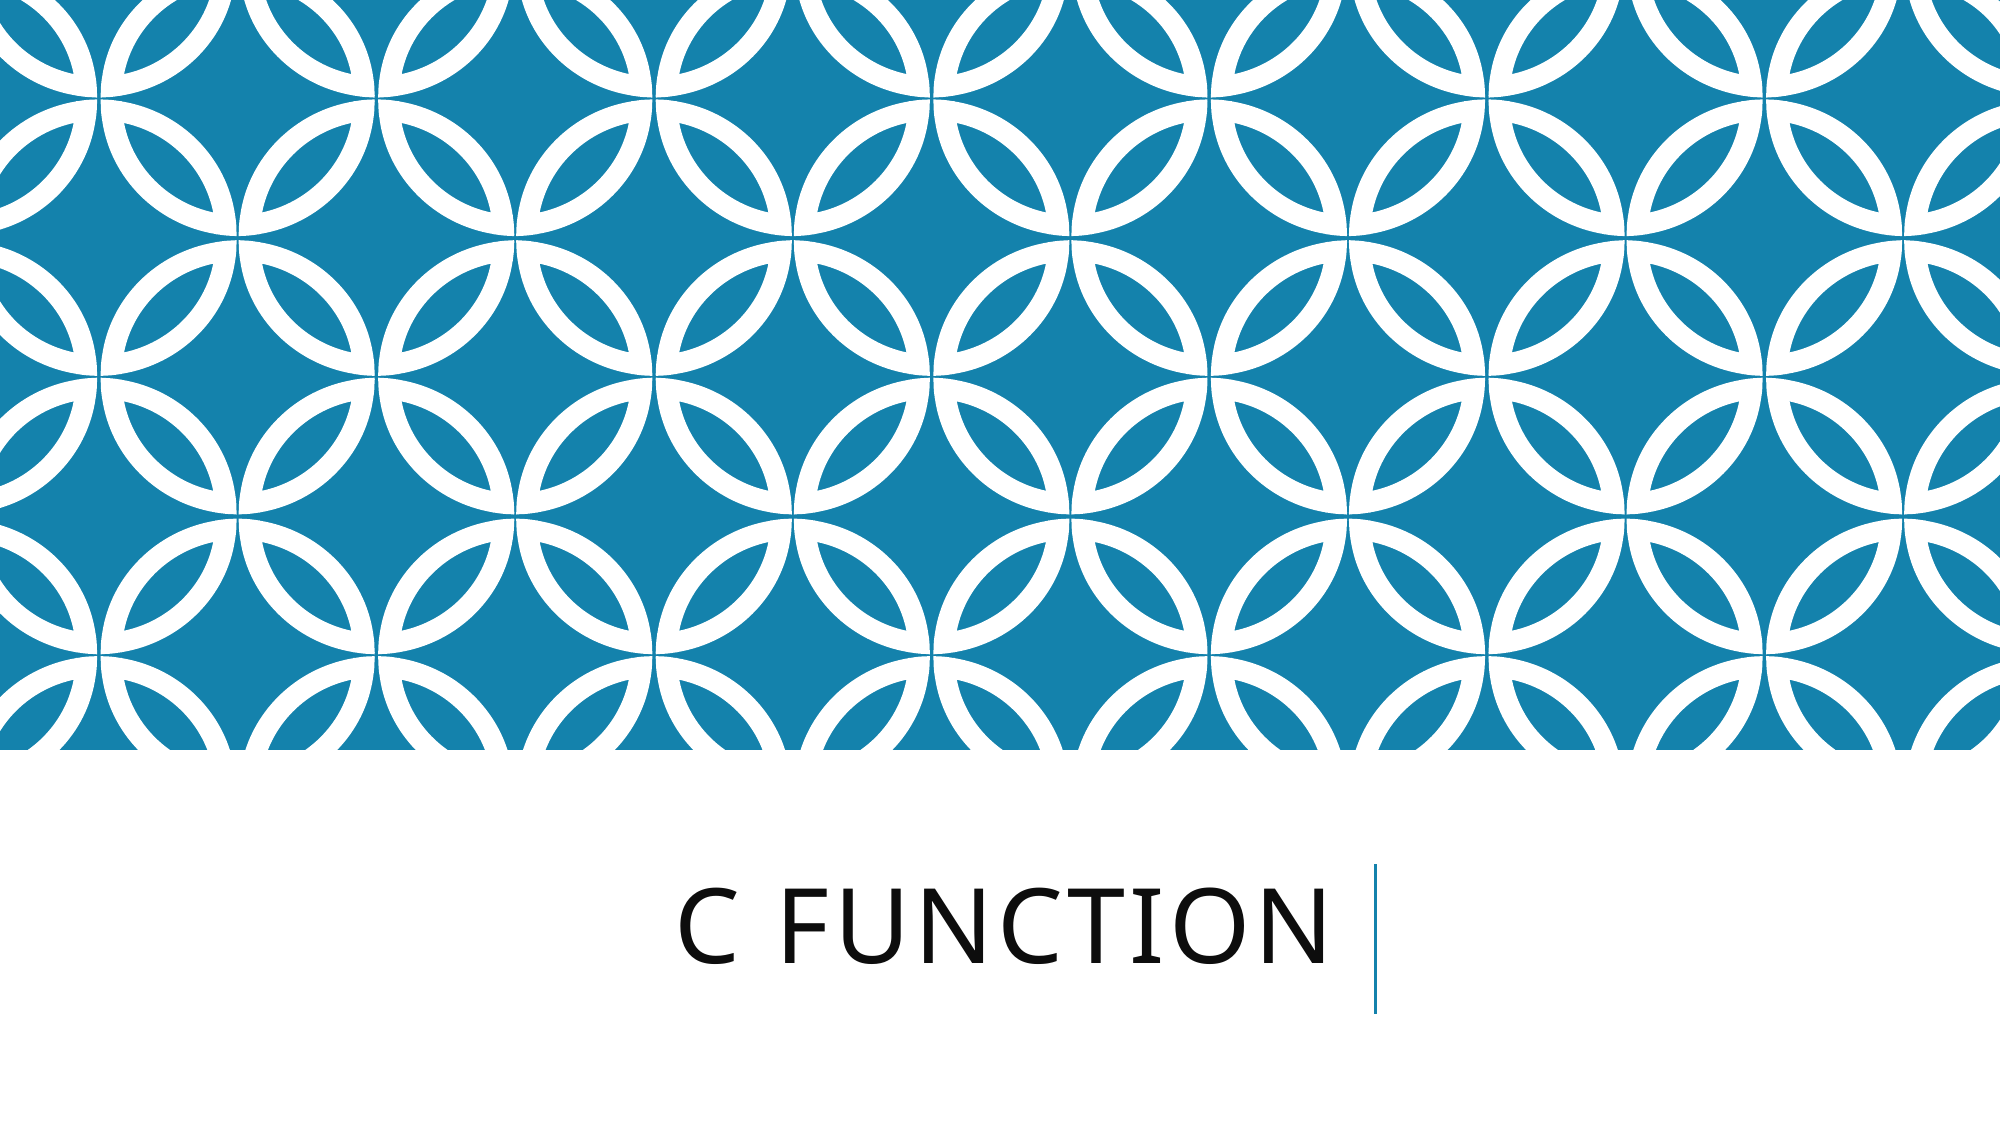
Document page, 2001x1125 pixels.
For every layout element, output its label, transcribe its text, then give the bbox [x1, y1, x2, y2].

title C Function [75, 813, 1350, 1054]
